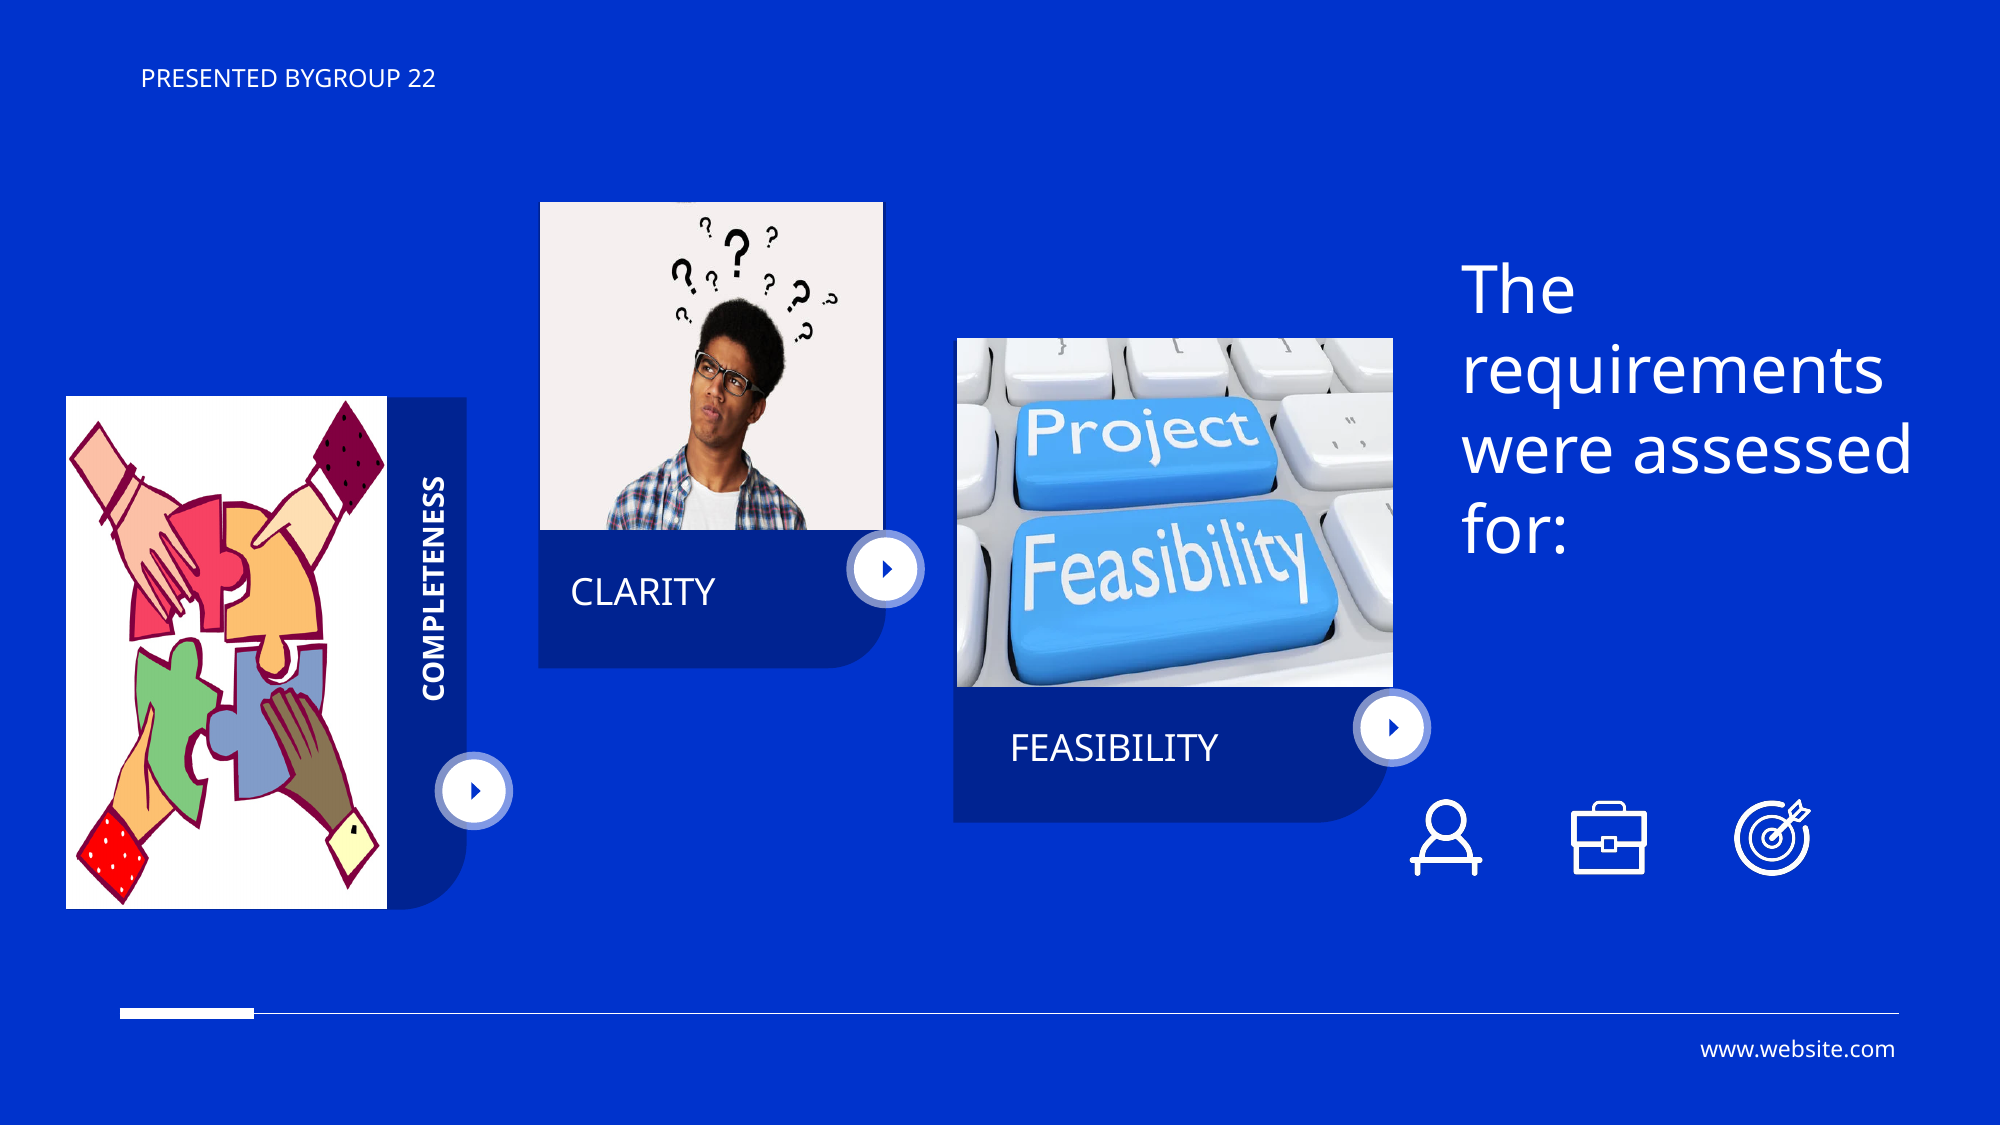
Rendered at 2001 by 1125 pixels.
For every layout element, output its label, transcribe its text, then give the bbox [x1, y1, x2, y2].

picture [1571, 799, 1647, 876]
picture [957, 338, 1393, 687]
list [66, 396, 387, 909]
text_box FEASIBILITY [994, 716, 1258, 777]
text_box [537, 200, 887, 670]
picture [1408, 799, 1484, 876]
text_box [434, 751, 514, 831]
text_box CLARITY [555, 560, 818, 621]
text_box COMPLETENESS [407, 242, 458, 718]
text_box www.website.com [1685, 1027, 1932, 1070]
picture [1734, 799, 1811, 876]
text_box The requirements were assessed for: [1446, 239, 1943, 575]
text_box PRESENTED BYGROUP 22 [125, 54, 481, 100]
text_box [846, 529, 925, 609]
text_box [1352, 688, 1432, 767]
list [540, 202, 883, 530]
text_box [952, 339, 1391, 824]
text_box [65, 396, 468, 911]
